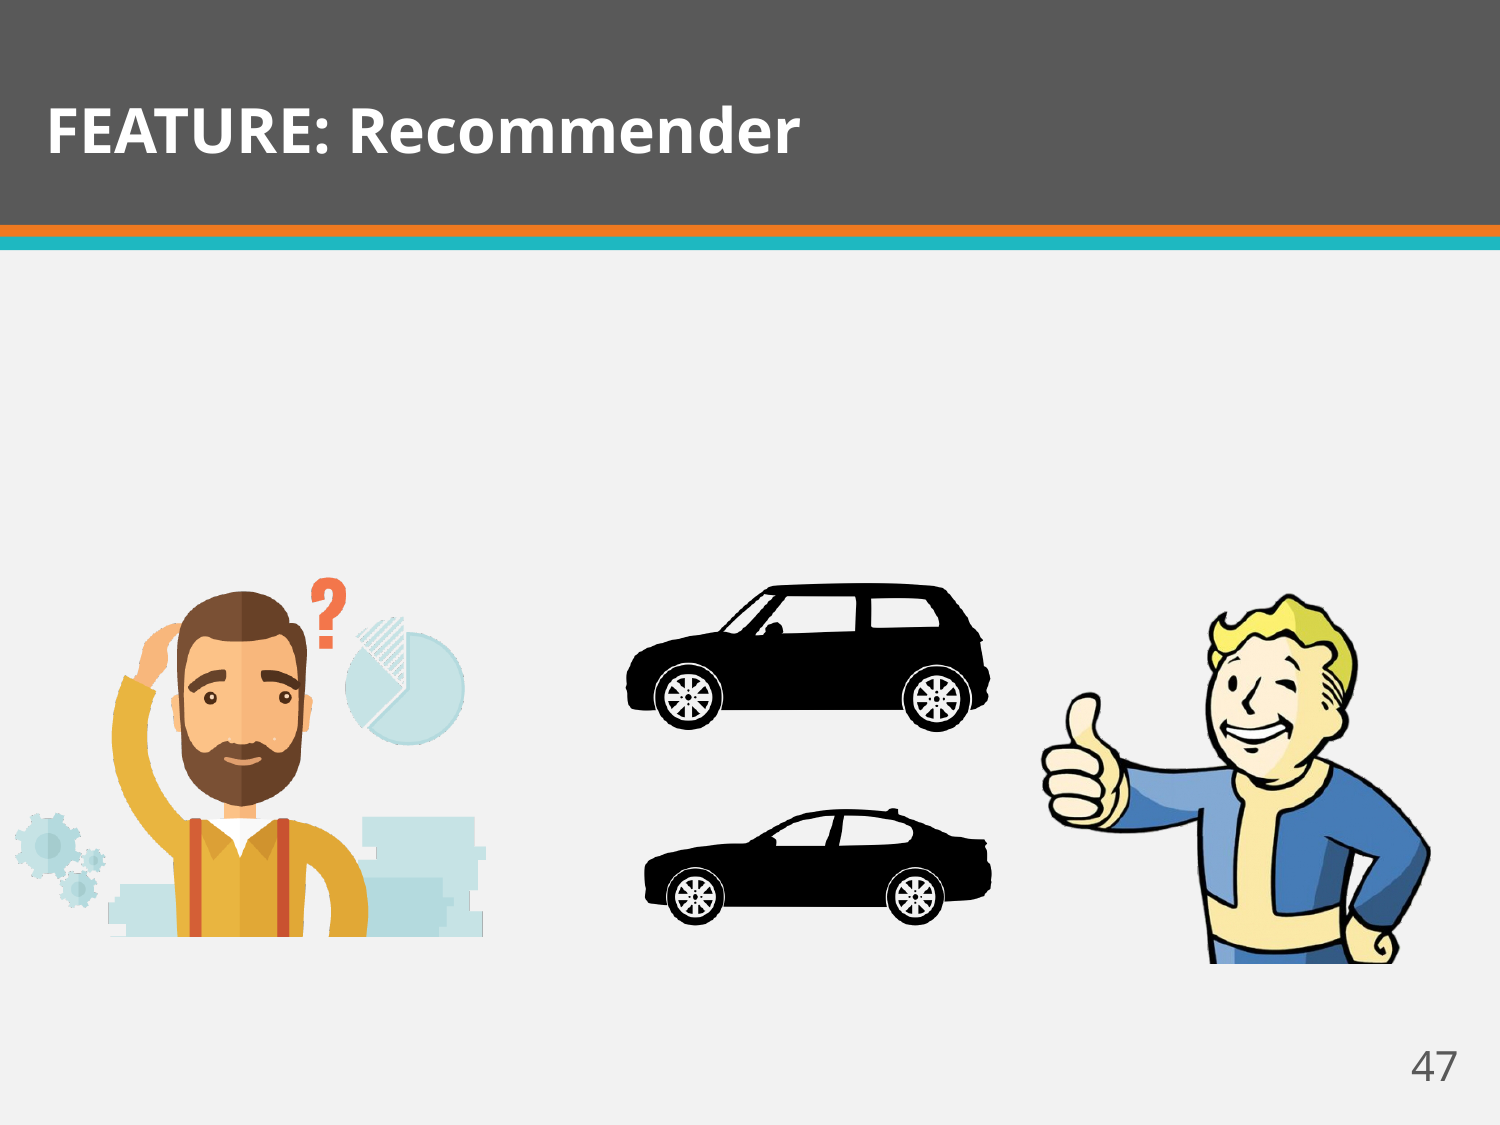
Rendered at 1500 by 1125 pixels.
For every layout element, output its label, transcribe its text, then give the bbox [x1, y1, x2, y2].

slide_number 47 [1305, 1045, 1474, 1091]
picture [601, 535, 1500, 985]
picture [0, 560, 572, 938]
title FEATURE: Recommender [30, 47, 1212, 175]
